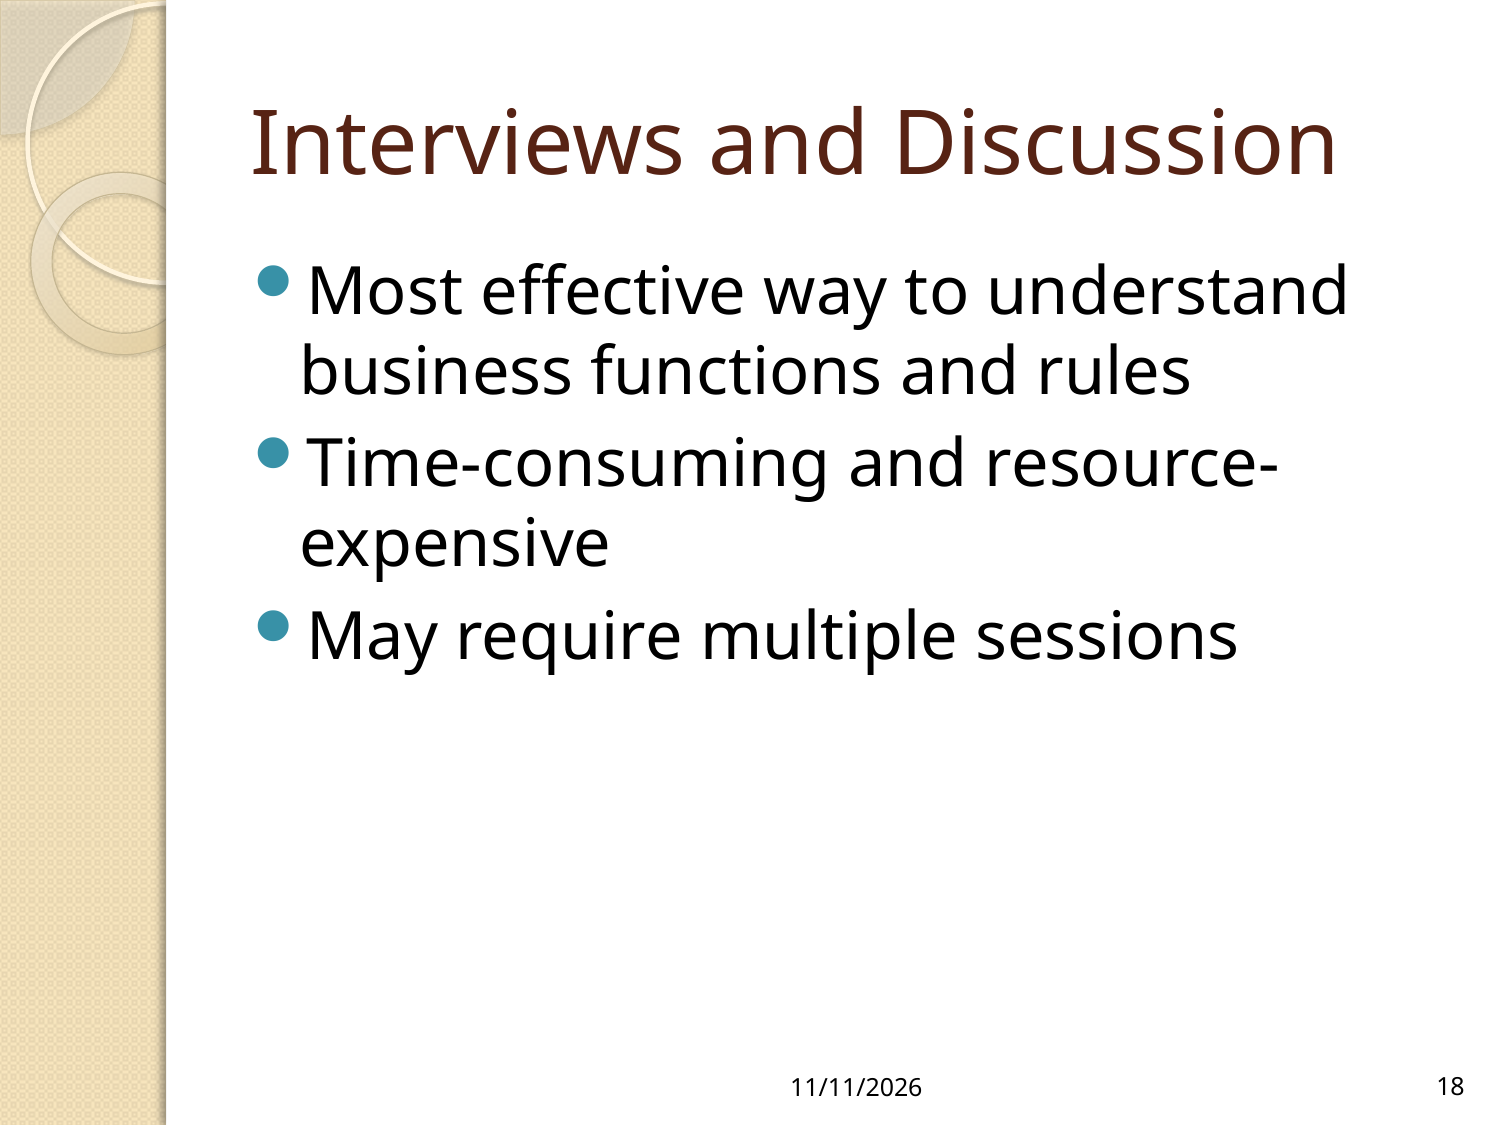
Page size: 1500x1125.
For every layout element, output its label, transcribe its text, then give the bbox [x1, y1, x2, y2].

title Interviews and Discussion [235, 45, 1466, 233]
list Most effective way to understand business functions and rules Time-consuming and resource-expensive May require multiple sessions [224, 240, 1425, 975]
slide_number 18 [1413, 1034, 1488, 1113]
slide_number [587, 1034, 938, 1113]
